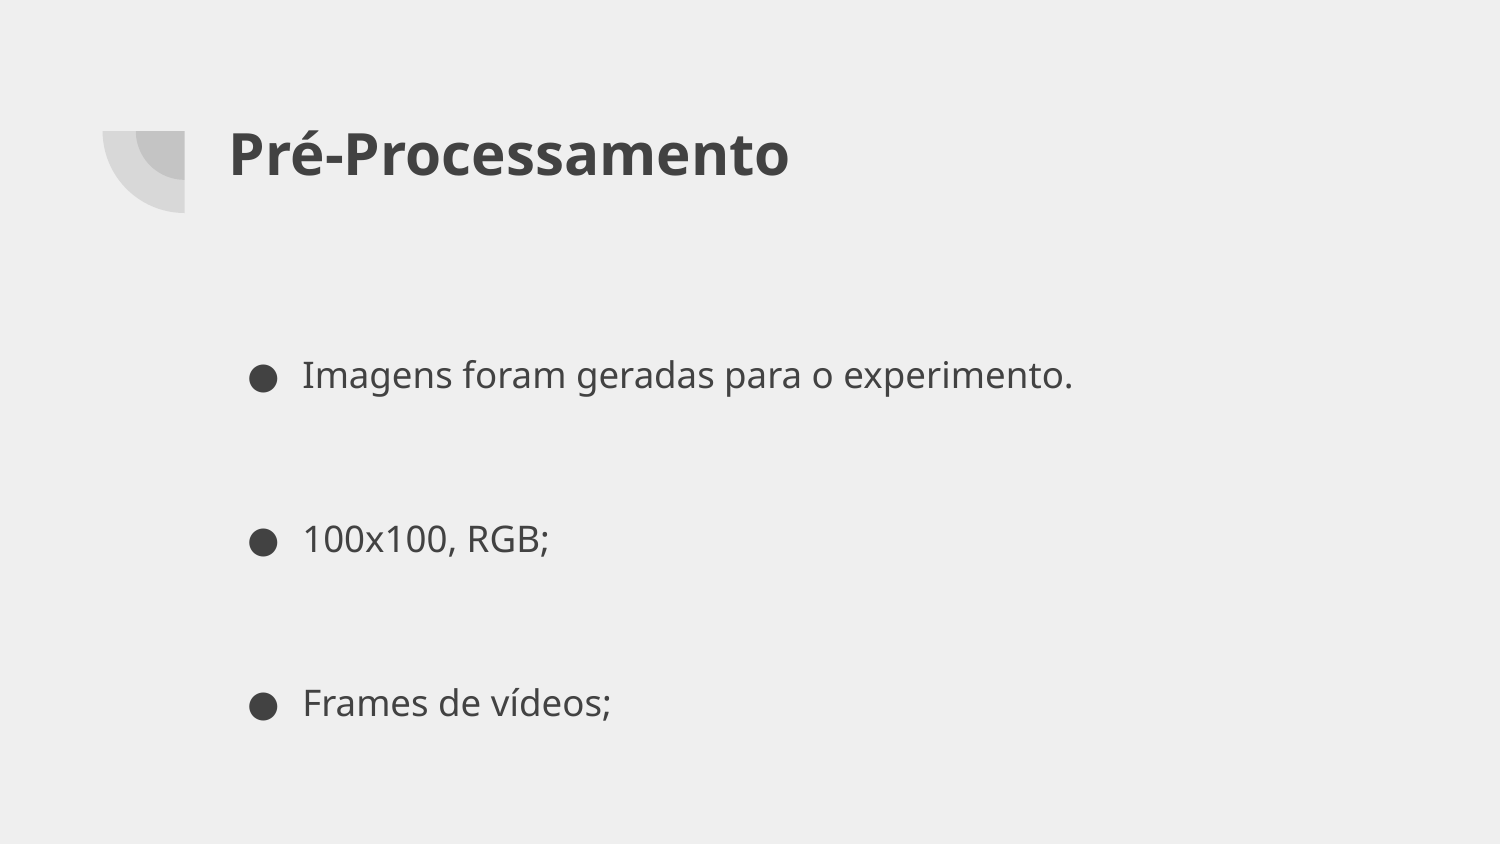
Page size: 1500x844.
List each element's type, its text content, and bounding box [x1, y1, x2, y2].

list Imagens foram geradas para o experimento. 100x100, RGB; Frames de vídeos; [213, 326, 1368, 744]
title Pré-Processamento [213, 98, 1368, 263]
